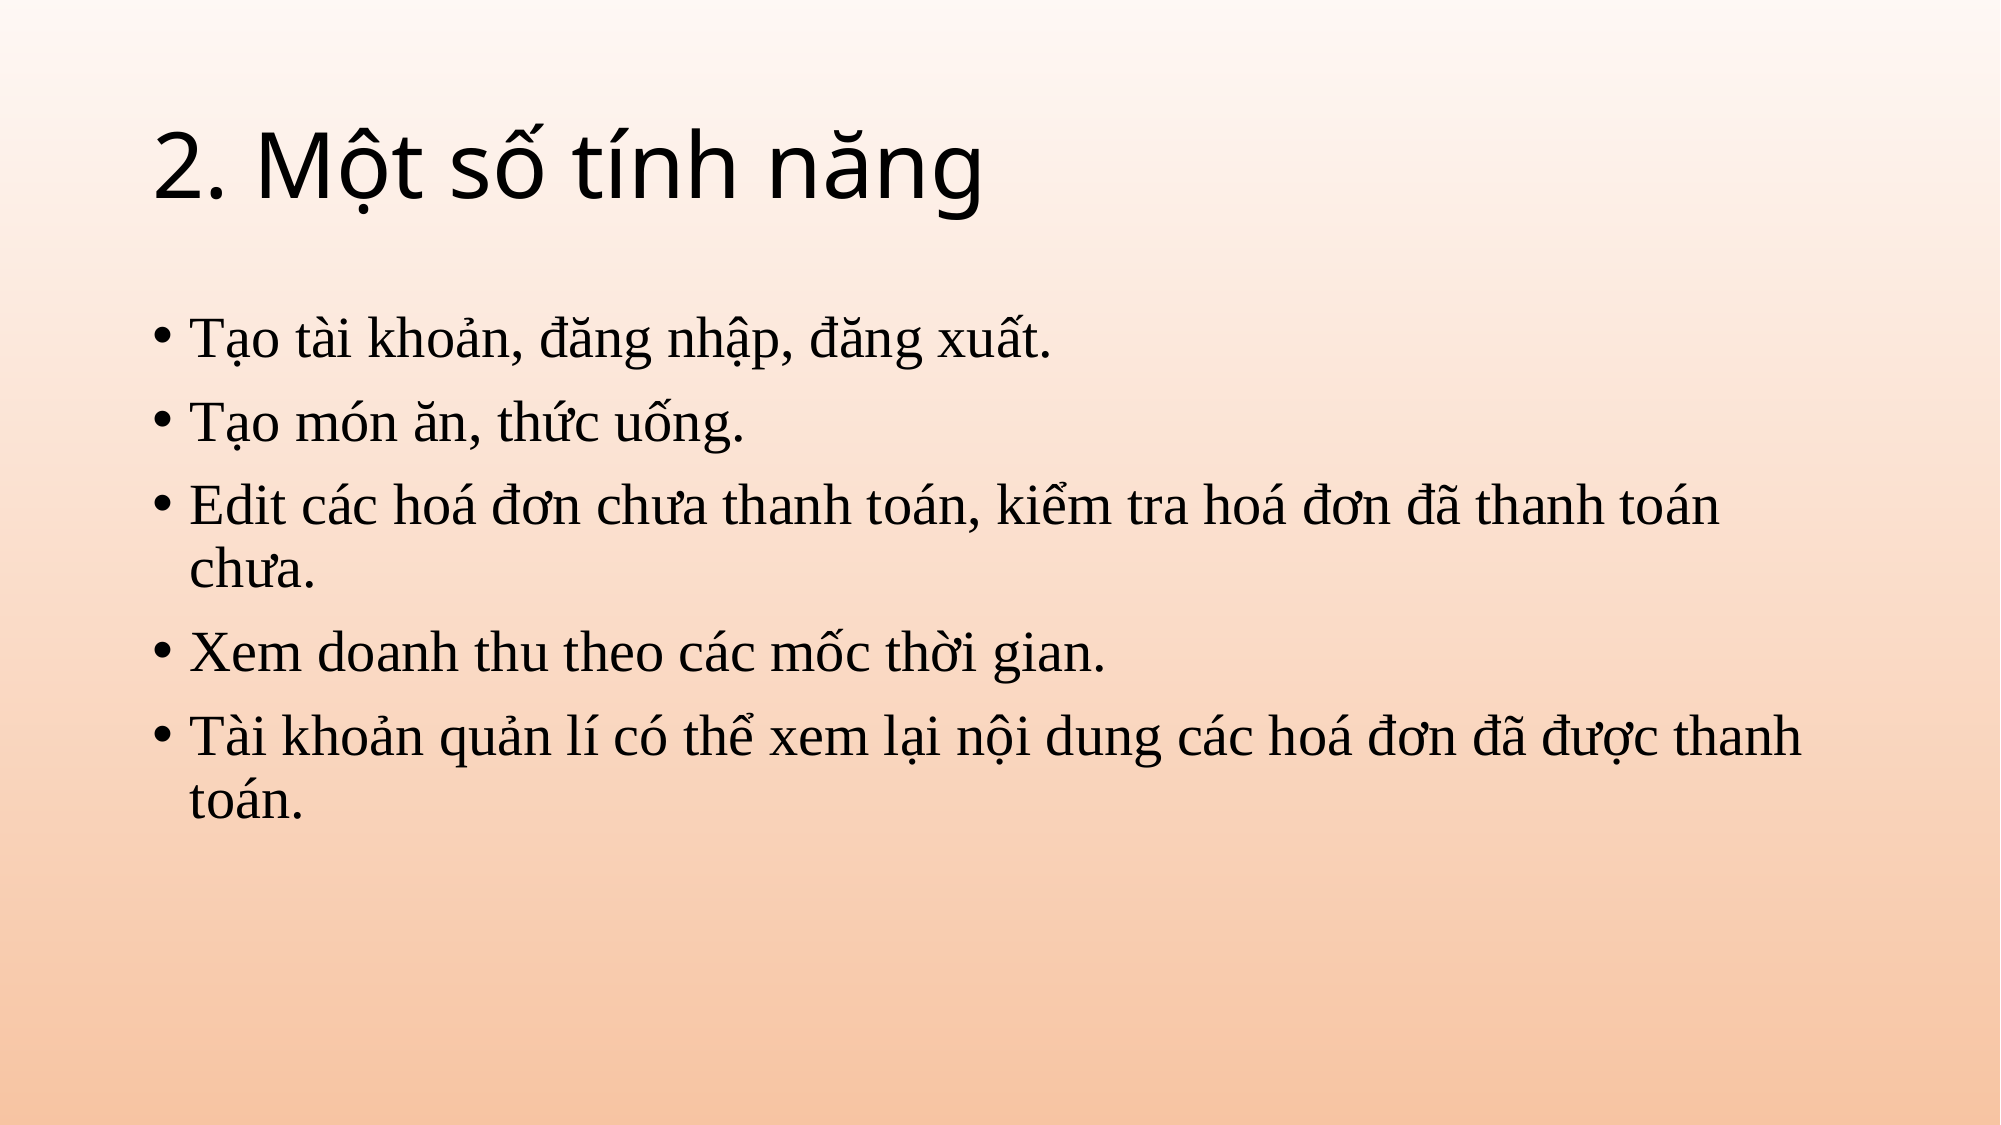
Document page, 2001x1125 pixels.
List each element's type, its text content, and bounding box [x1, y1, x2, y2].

list Tạo tài khoản, đăng nhập, đăng xuất. Tạo món ăn, thức uống. Edit các hoá đơn chưa thanh toán, kiểm tra hoá đơn đã thanh toán chưa. Xem doanh thu theo các mốc thời gian. Tài khoản quản lí có thể xem lại nội dung các hoá đơn đã được thanh toán. [137, 299, 1863, 1014]
title 2. Một số tính năng [137, 59, 1863, 278]
